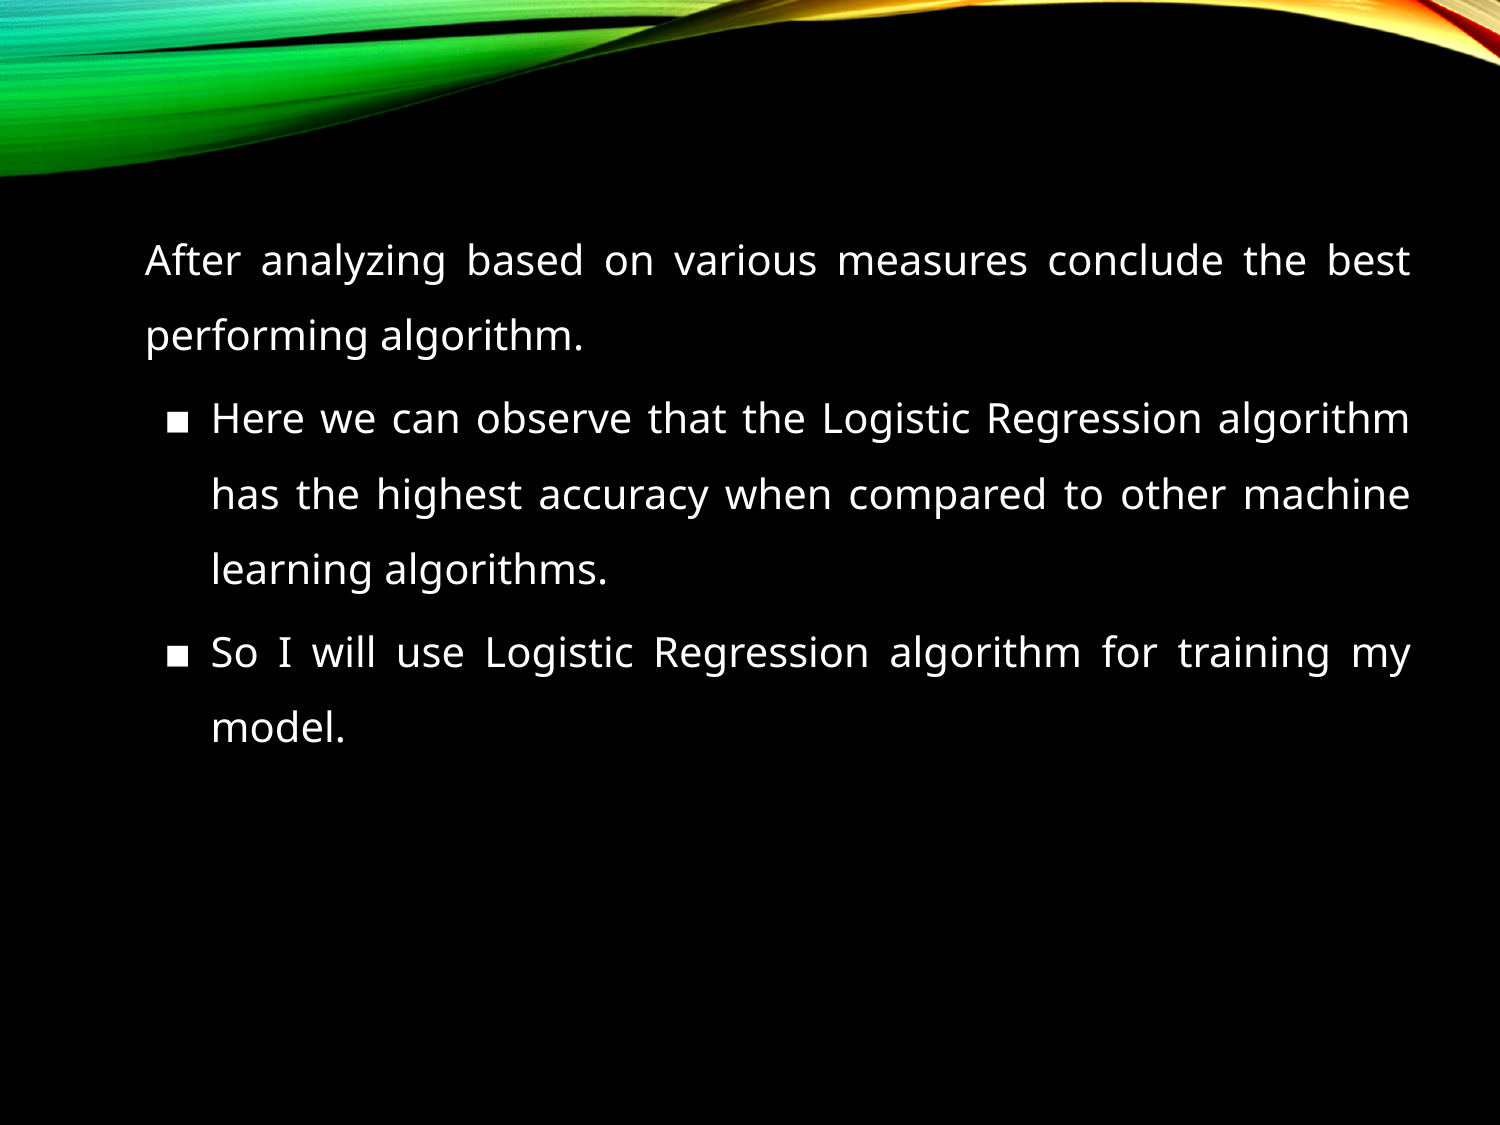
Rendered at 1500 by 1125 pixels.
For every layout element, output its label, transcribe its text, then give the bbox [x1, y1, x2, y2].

list After analyzing based on various measures conclude the best performing algorithm. Here we can observe that the Logistic Regression algorithm has the highest accuracy when compared to other machine learning algorithms. So I will use Logistic Regression algorithm for training my model. [73, 201, 1427, 924]
picture [0, 0, 1500, 178]
